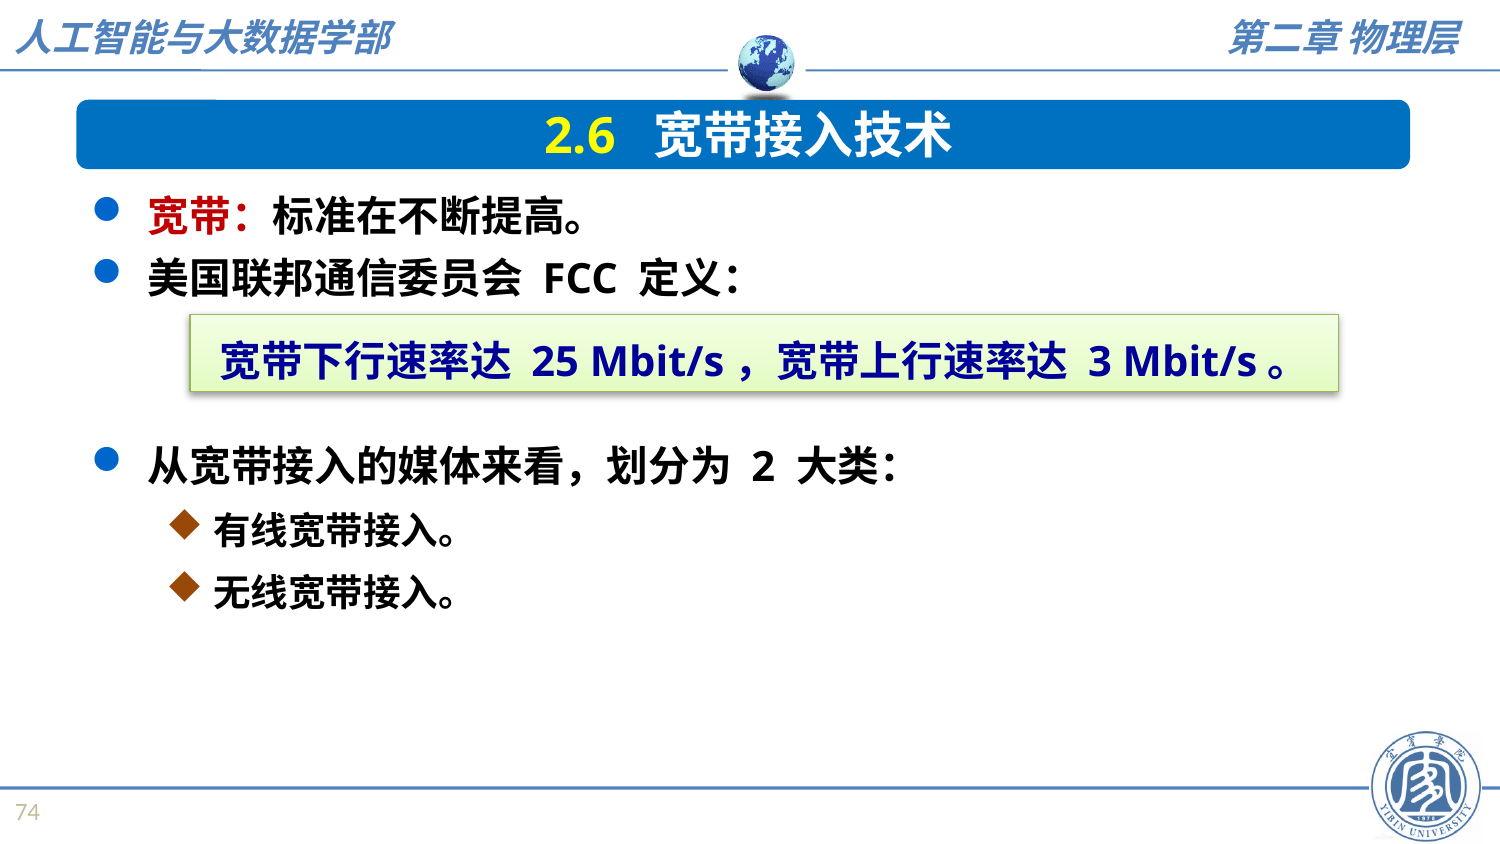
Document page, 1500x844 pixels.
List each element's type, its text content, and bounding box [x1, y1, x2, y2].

list 2.6 宽带接入技术 [204, 106, 1293, 161]
text_box 宽带下行速率达 25 Mbit/s，宽带上行速率达 3 Mbit/s。 [189, 314, 1339, 392]
list 宽带：标准在不断提高。 美国联邦通信委员会 FCC 定义： 从宽带接入的媒体来看，划分为 2 大类： 有线宽带接入。 无线宽带接入。 [76, 169, 1410, 715]
slide_number 74 [0, 787, 350, 833]
picture [736, 33, 796, 99]
